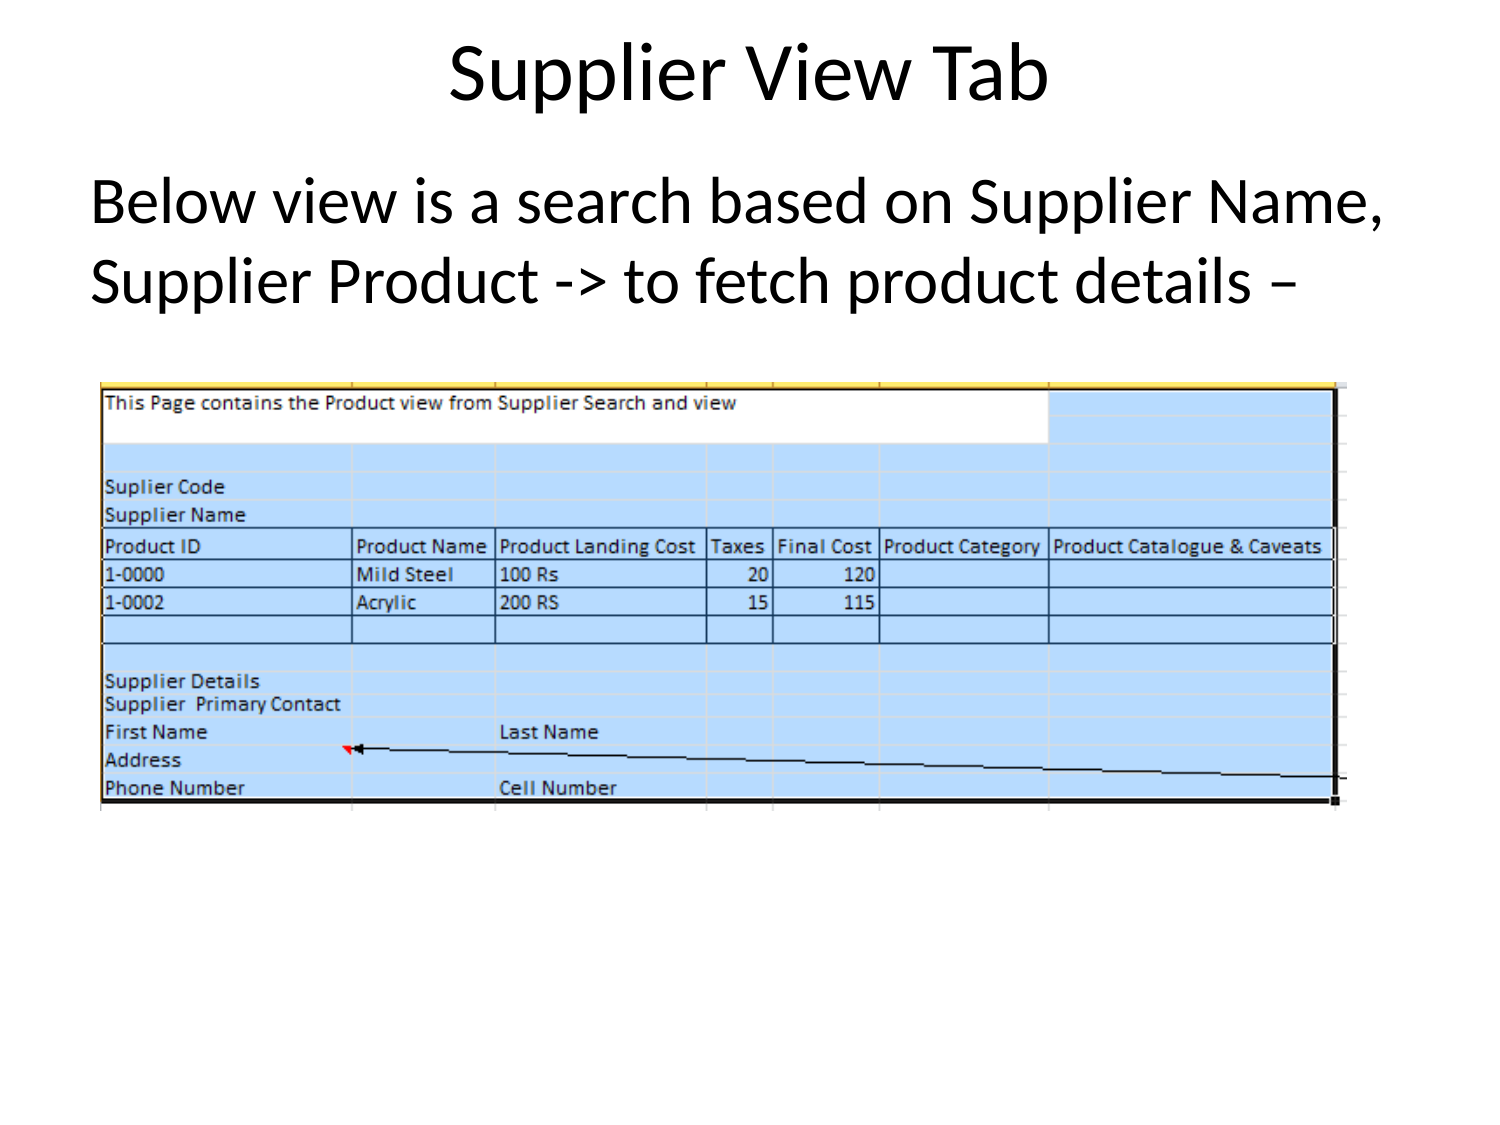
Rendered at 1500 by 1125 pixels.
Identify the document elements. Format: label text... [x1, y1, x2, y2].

list Below view is a search based on Supplier Name, Supplier Product -> to fetch product details – [75, 149, 1425, 892]
picture [100, 382, 1347, 811]
title Supplier View Tab [75, 9, 1425, 126]
